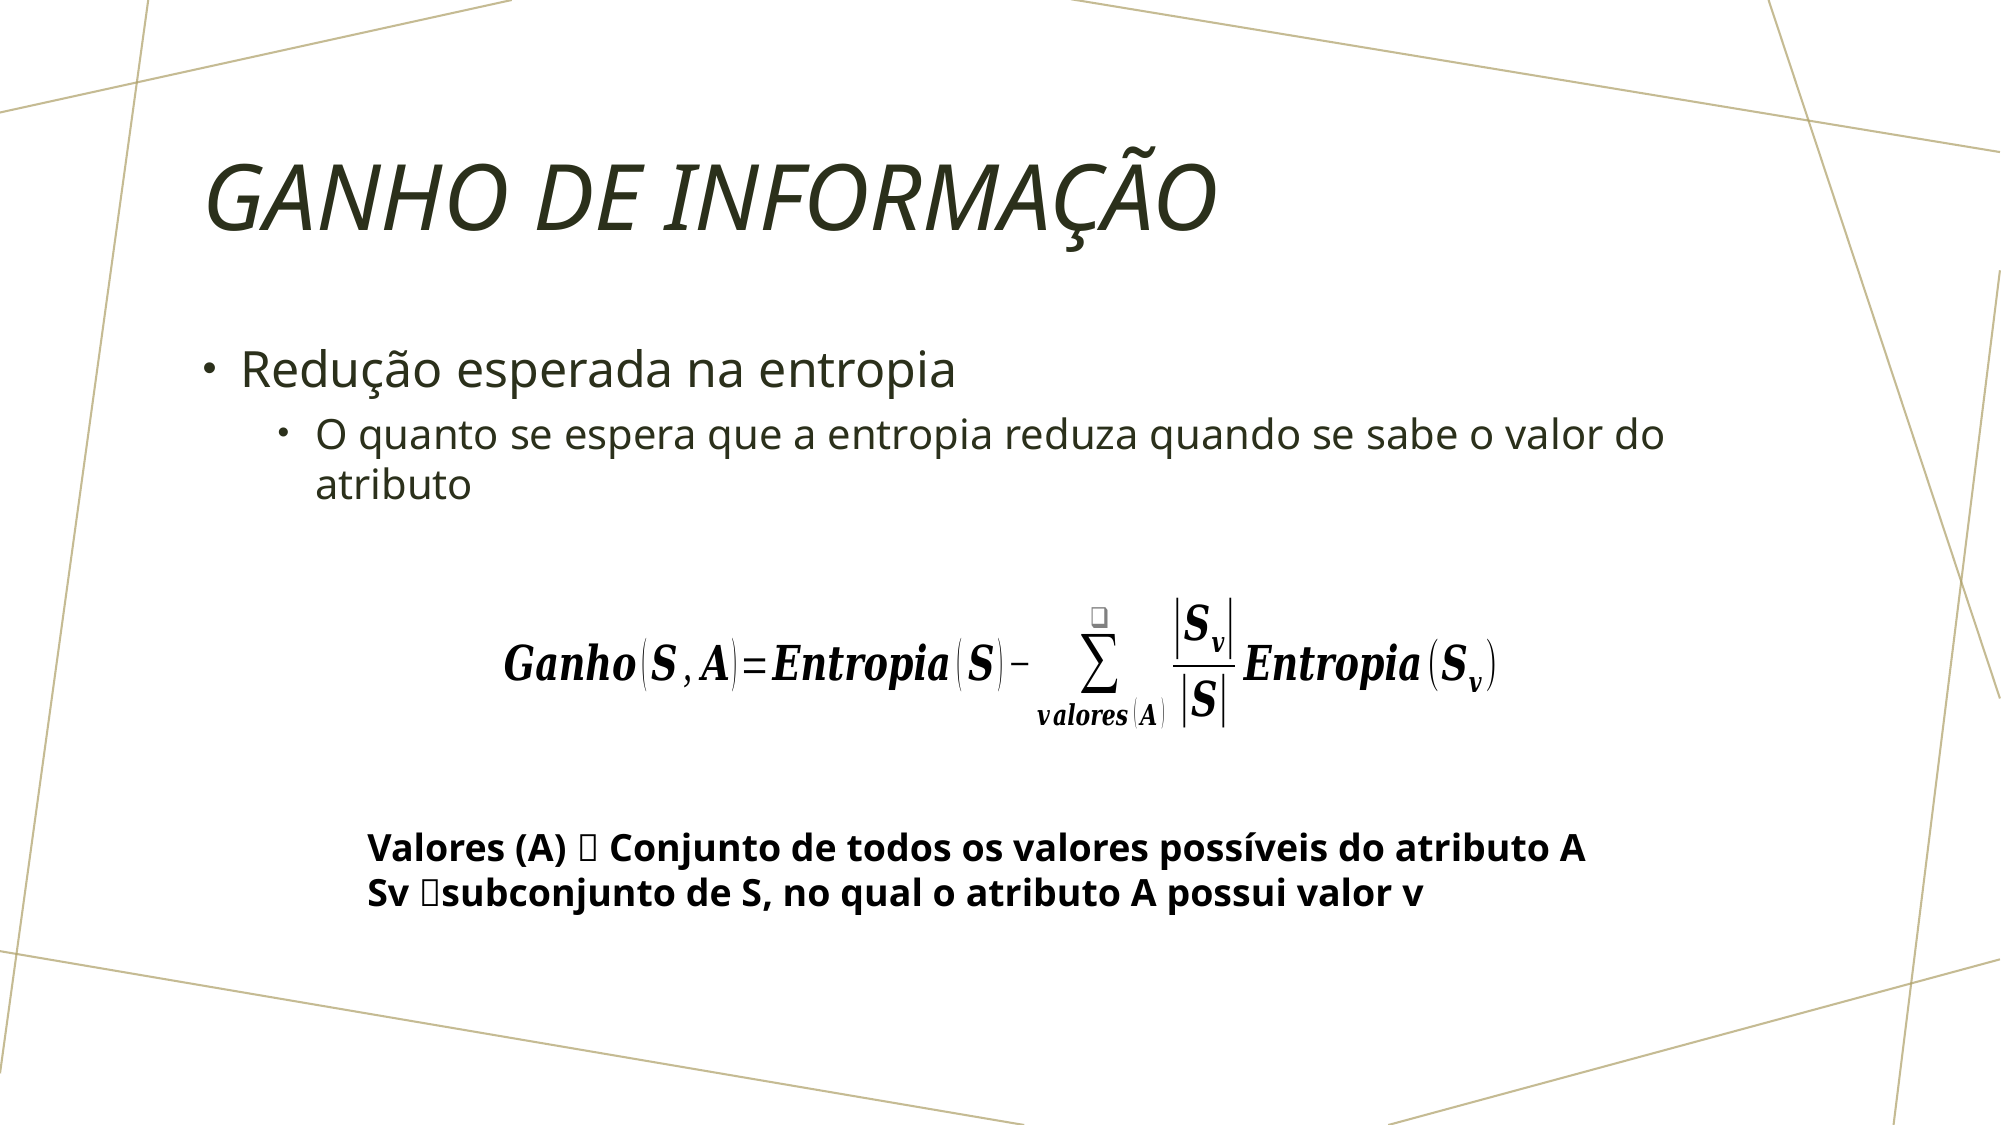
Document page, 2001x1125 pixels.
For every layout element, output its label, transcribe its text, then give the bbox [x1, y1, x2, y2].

text_box Valores (A)  Conjunto de todos os valores possíveis do atributo A Sv subconjunto de S, no qual o atributo A possui valor v [352, 817, 1602, 922]
list Redução esperada na entropia O quanto se espera que a entropia reduza quando se sabe o valor do atributo [187, 329, 1813, 990]
title Ganho de informação [187, 87, 1813, 315]
